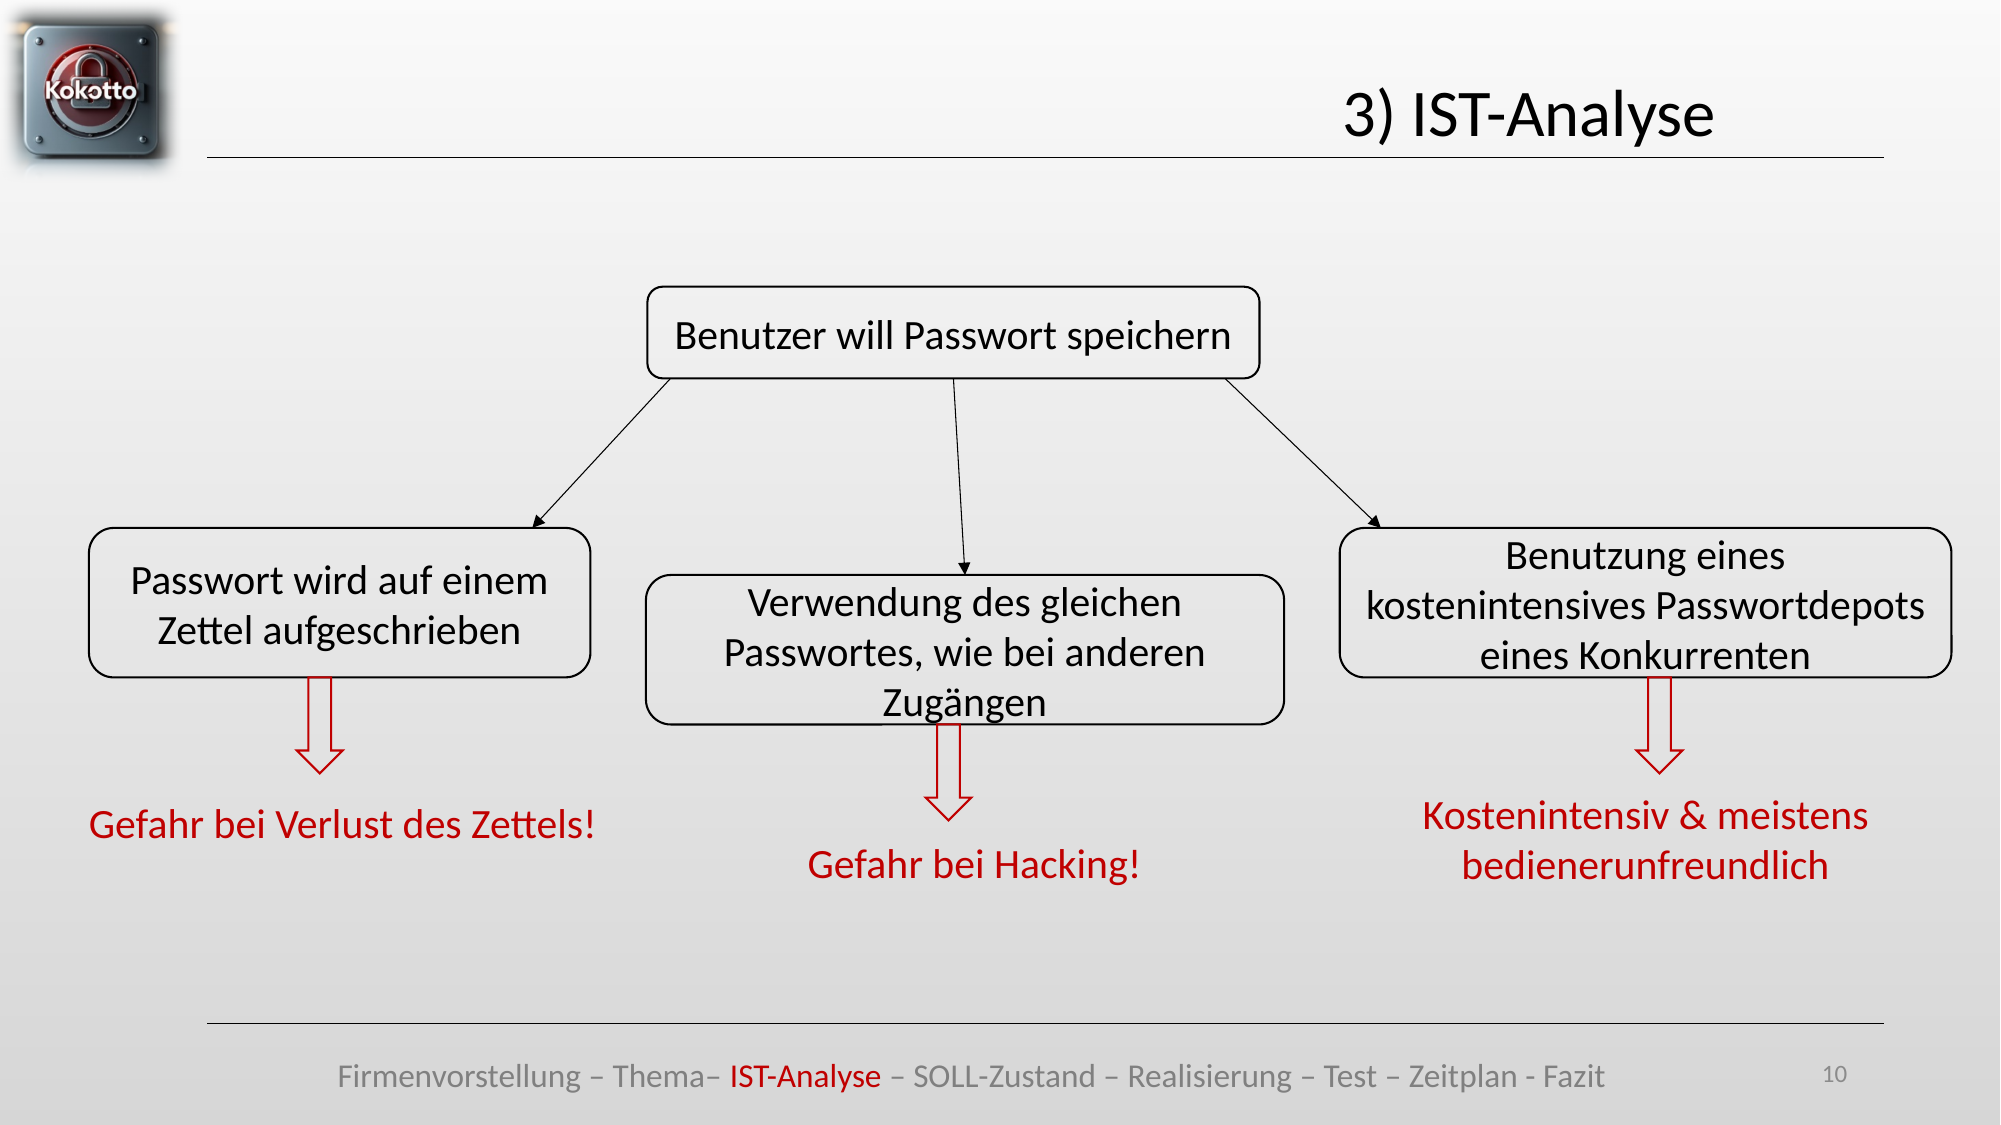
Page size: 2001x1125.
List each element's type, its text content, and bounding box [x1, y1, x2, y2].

text_box 3) IST-Analyse [1327, 62, 1952, 158]
text_box Verwendung des gleichen Passwortes, wie bei anderen Zugängen [644, 573, 1286, 726]
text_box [1224, 378, 1381, 528]
text_box [923, 723, 974, 822]
text_box Passwort wird auf einem Zettel aufgeschrieben [87, 526, 592, 679]
text_box Gefahr bei Verlust des Zettels! [74, 789, 646, 855]
text_box Firmenvorstellung – Thema– IST-Analyse – SOLL-Zustand – Realisierung – Test – Zeitplan - Fazit [322, 1006, 1929, 1102]
picture [0, 0, 184, 184]
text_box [953, 378, 965, 575]
text_box Gefahr bei Hacking! [792, 828, 1181, 894]
text_box [1634, 676, 1685, 775]
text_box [532, 378, 671, 528]
text_box Kostenintensiv & meistens bedienerunfreundlich [1392, 780, 1899, 896]
text_box [294, 676, 346, 775]
text_box Benutzer will Passwort speichern [646, 285, 1261, 380]
text_box Benutzung eines kostenintensives Passwortdepots eines Konkurrenten [1338, 526, 1953, 679]
